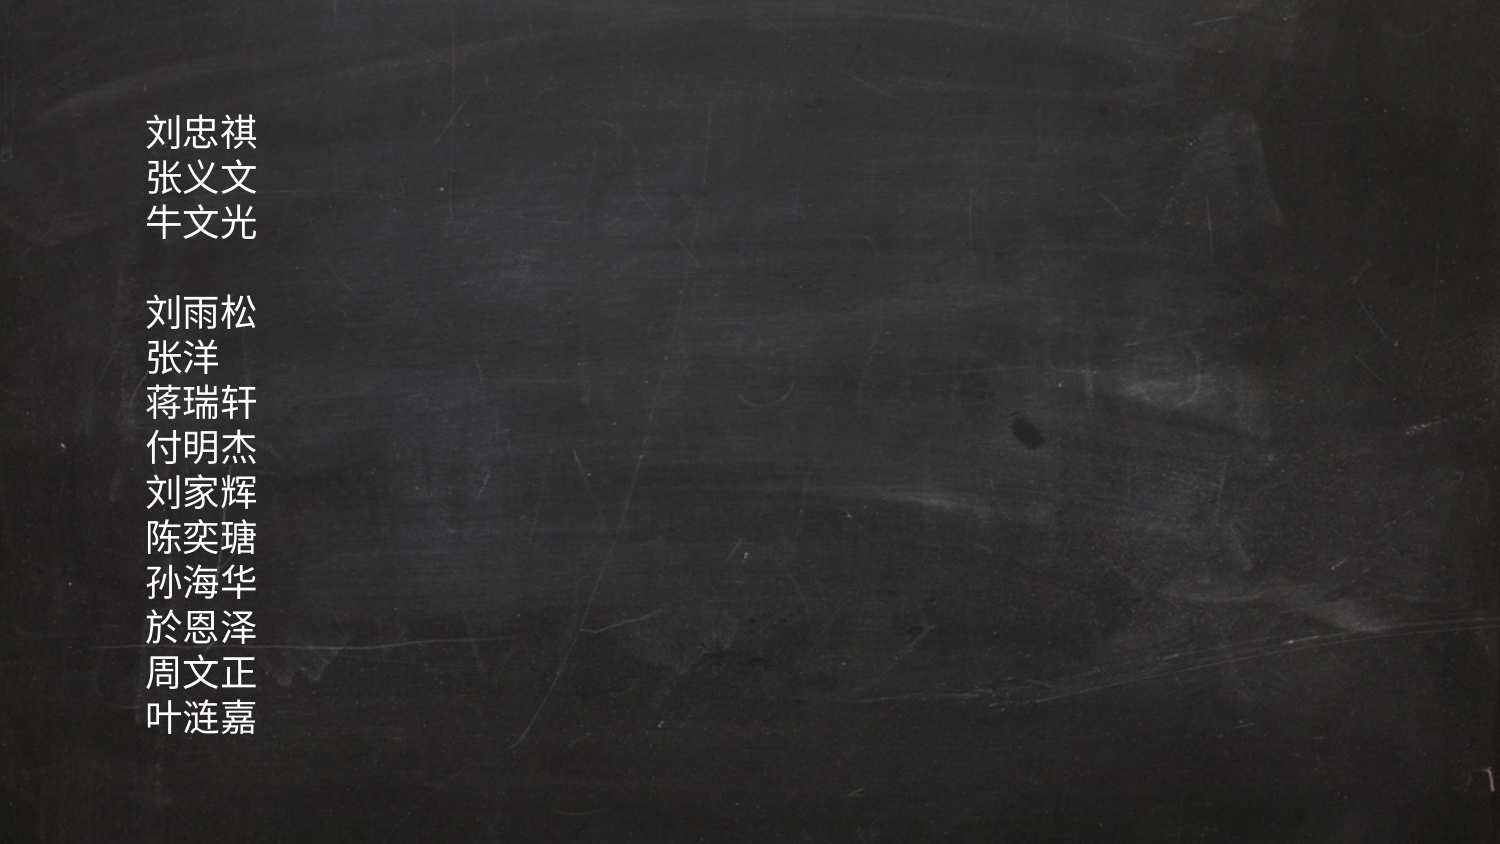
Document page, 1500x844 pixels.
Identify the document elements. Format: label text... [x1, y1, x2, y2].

picture [0, 0, 1500, 844]
text_box 刘忠祺 张义文 牛文光 刘雨松 张洋 蒋瑞轩 付明杰 刘家辉 陈奕瑭 孙海华 於恩泽 周文正 叶涟嘉 [130, 101, 632, 792]
